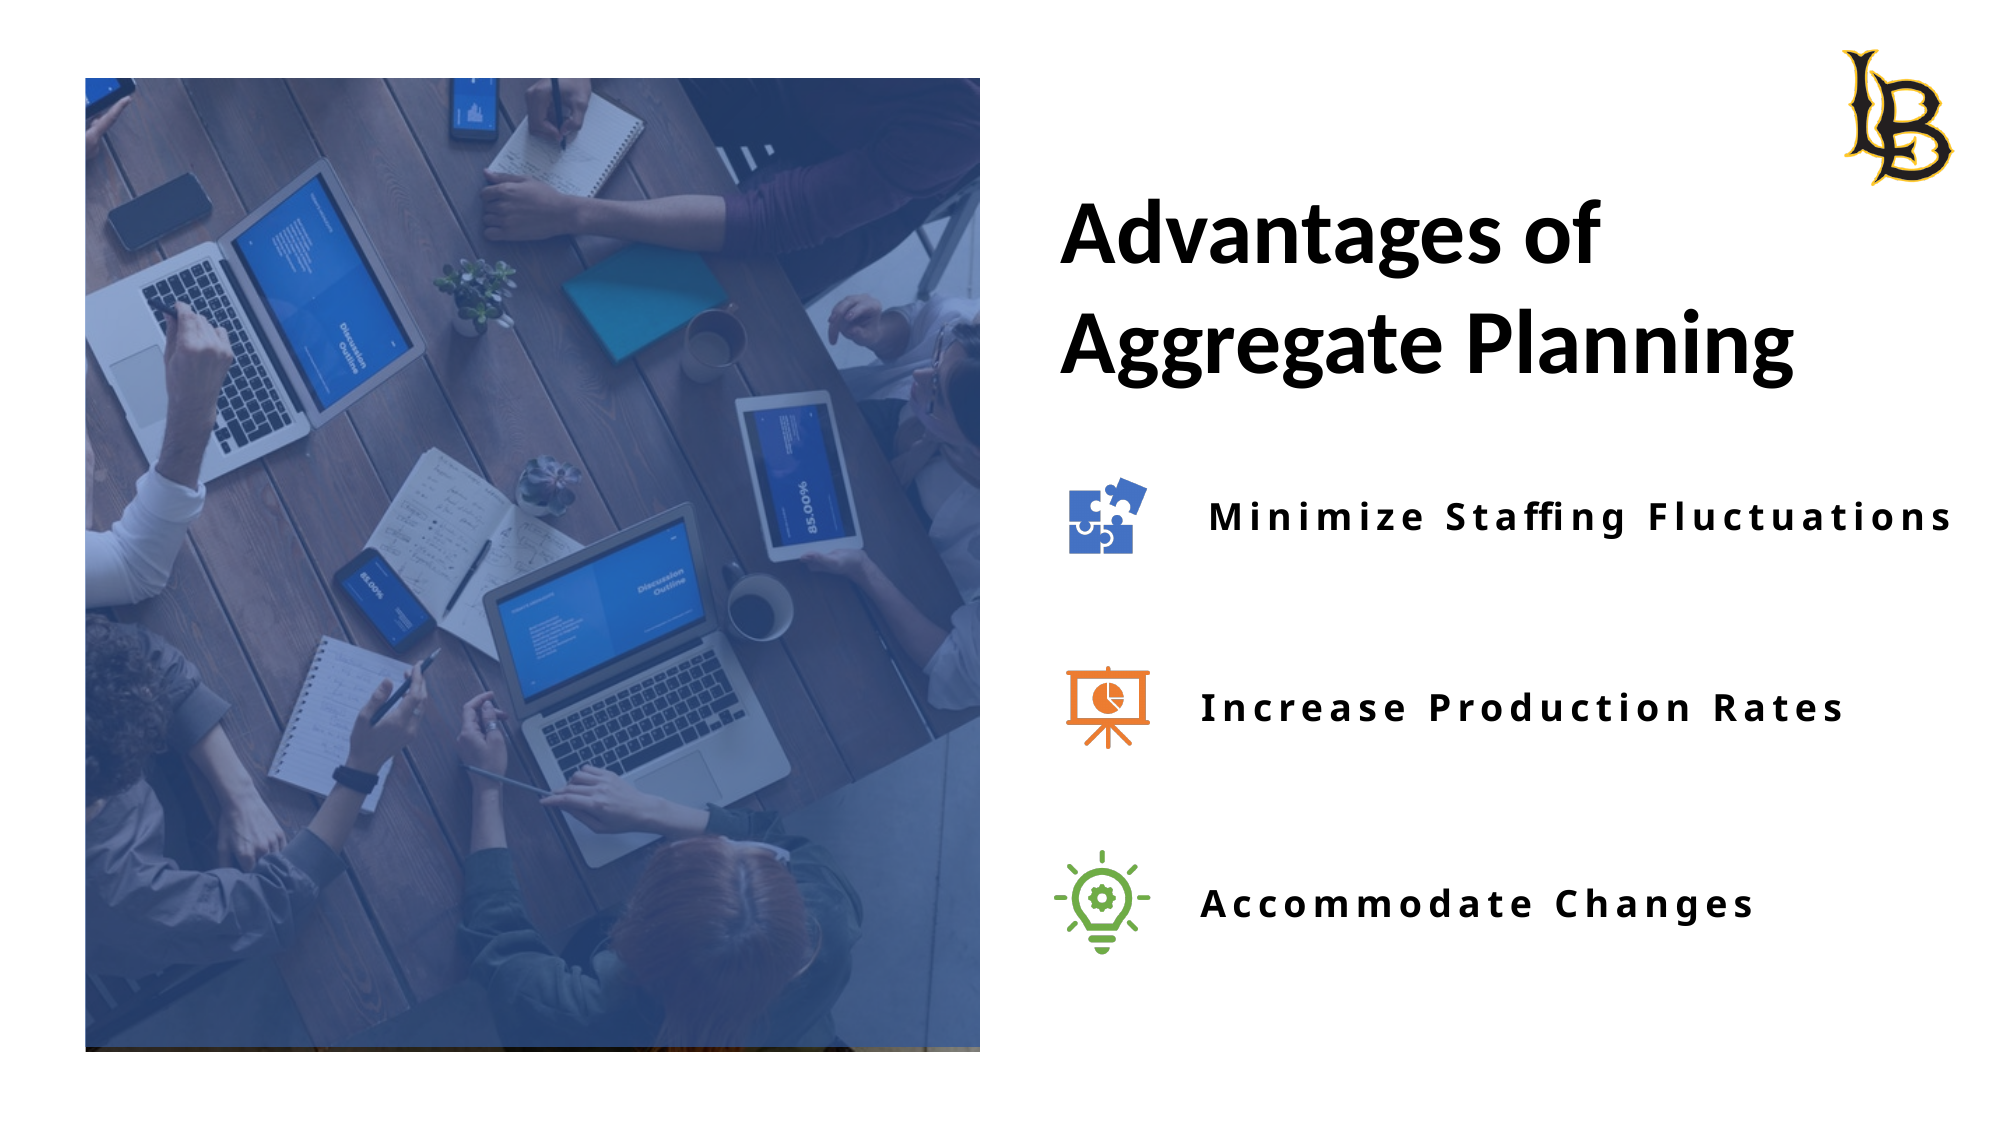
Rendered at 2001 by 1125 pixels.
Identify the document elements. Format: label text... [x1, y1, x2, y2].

picture [1045, 845, 1161, 961]
text_box Advantages of Aggregate Planning [1045, 164, 1941, 399]
picture [85, 78, 980, 1052]
picture [1055, 463, 1161, 569]
picture [1821, 40, 1975, 194]
text_box Increase Production Rates [1186, 676, 1858, 737]
text_box Accommodate Changes [1185, 872, 1769, 933]
text_box Minimize Staffing Fluctuations [1193, 485, 1983, 546]
picture [1055, 654, 1161, 760]
